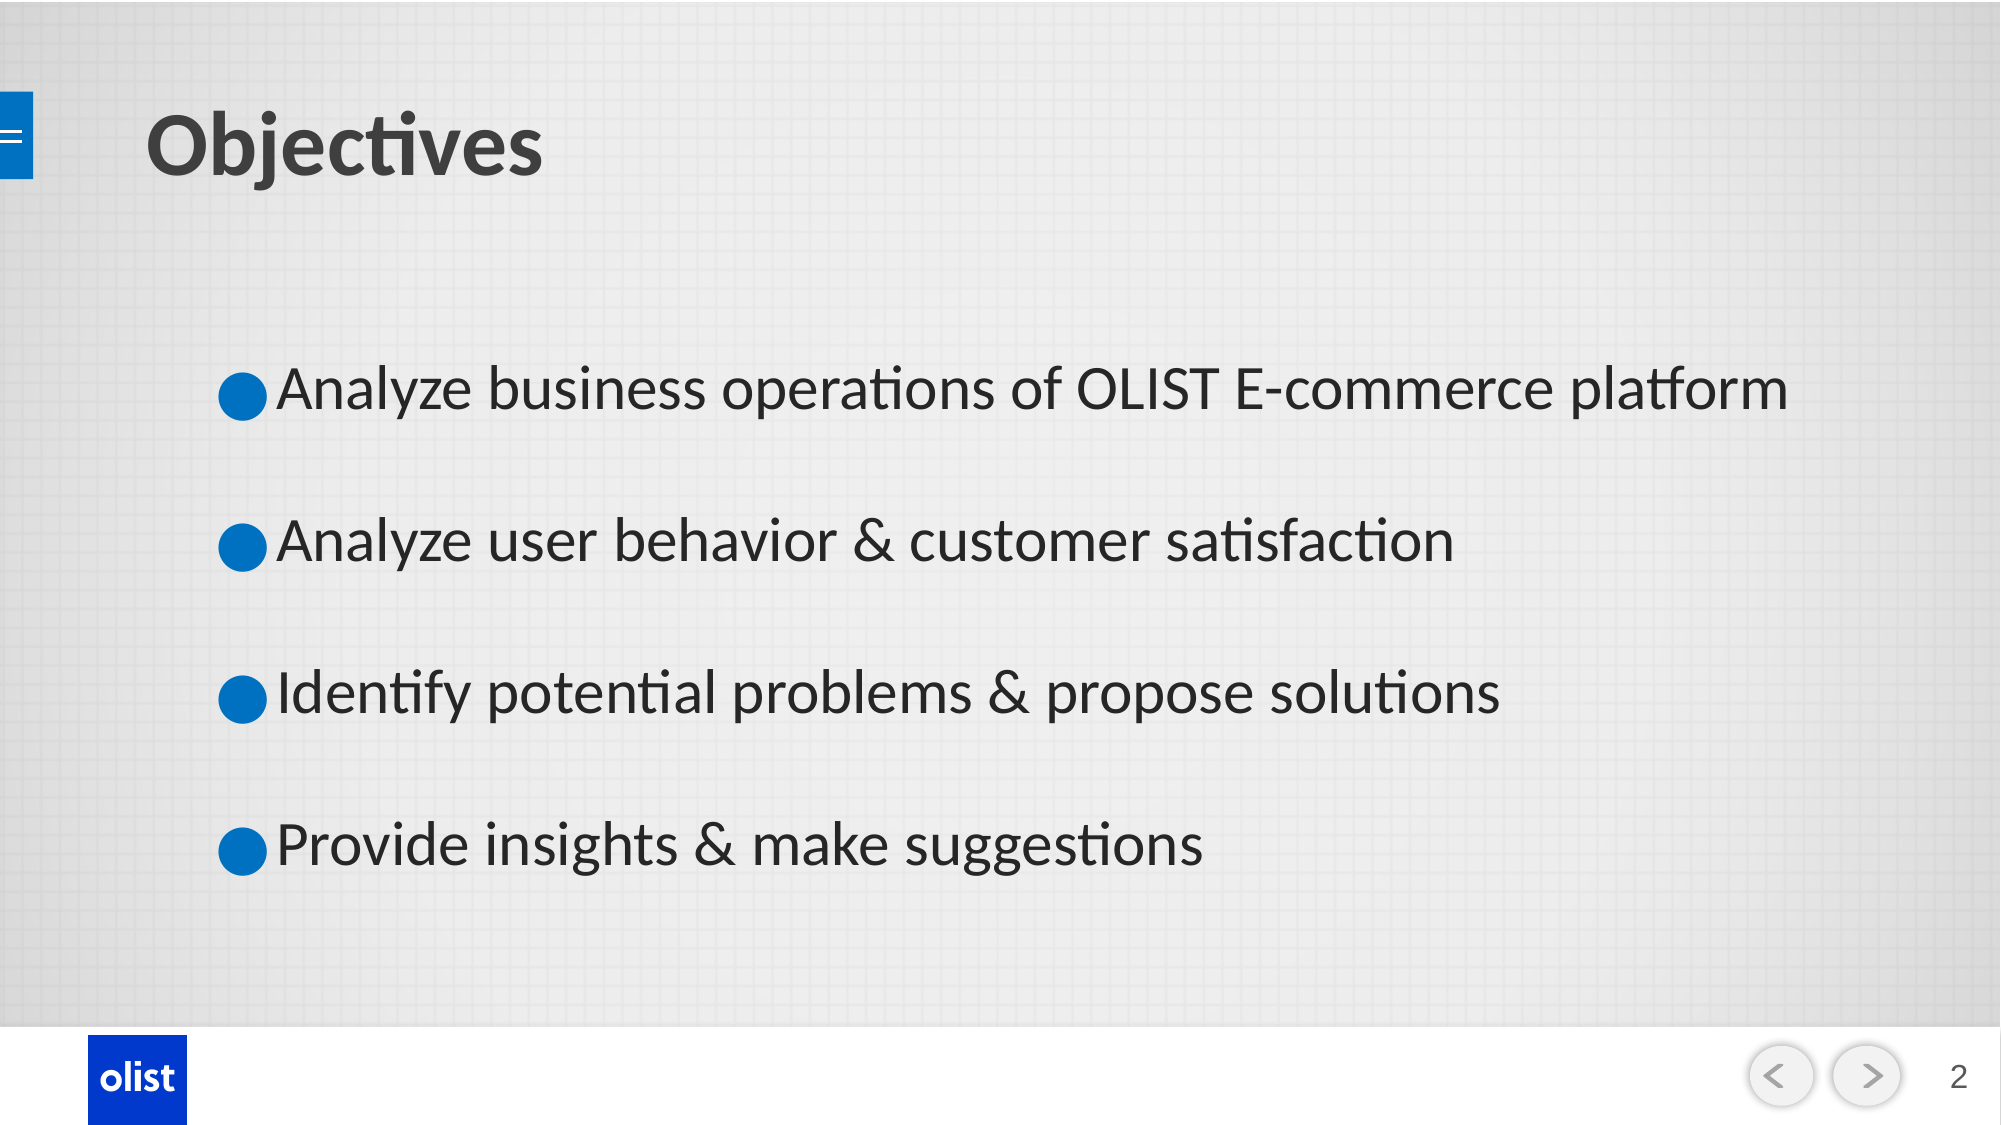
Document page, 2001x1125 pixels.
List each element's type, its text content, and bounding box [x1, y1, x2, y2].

text_box Analyze business operations of OLIST E-commerce platform Analyze user behavior & customer satisfaction Identify potential problems & propose solutions Provide insights & make suggestions [199, 263, 1834, 964]
slide_number 1 [1883, 1045, 1984, 1105]
picture [0, 2, 2000, 1026]
title Objectives [131, 92, 582, 185]
picture [88, 1035, 187, 1125]
